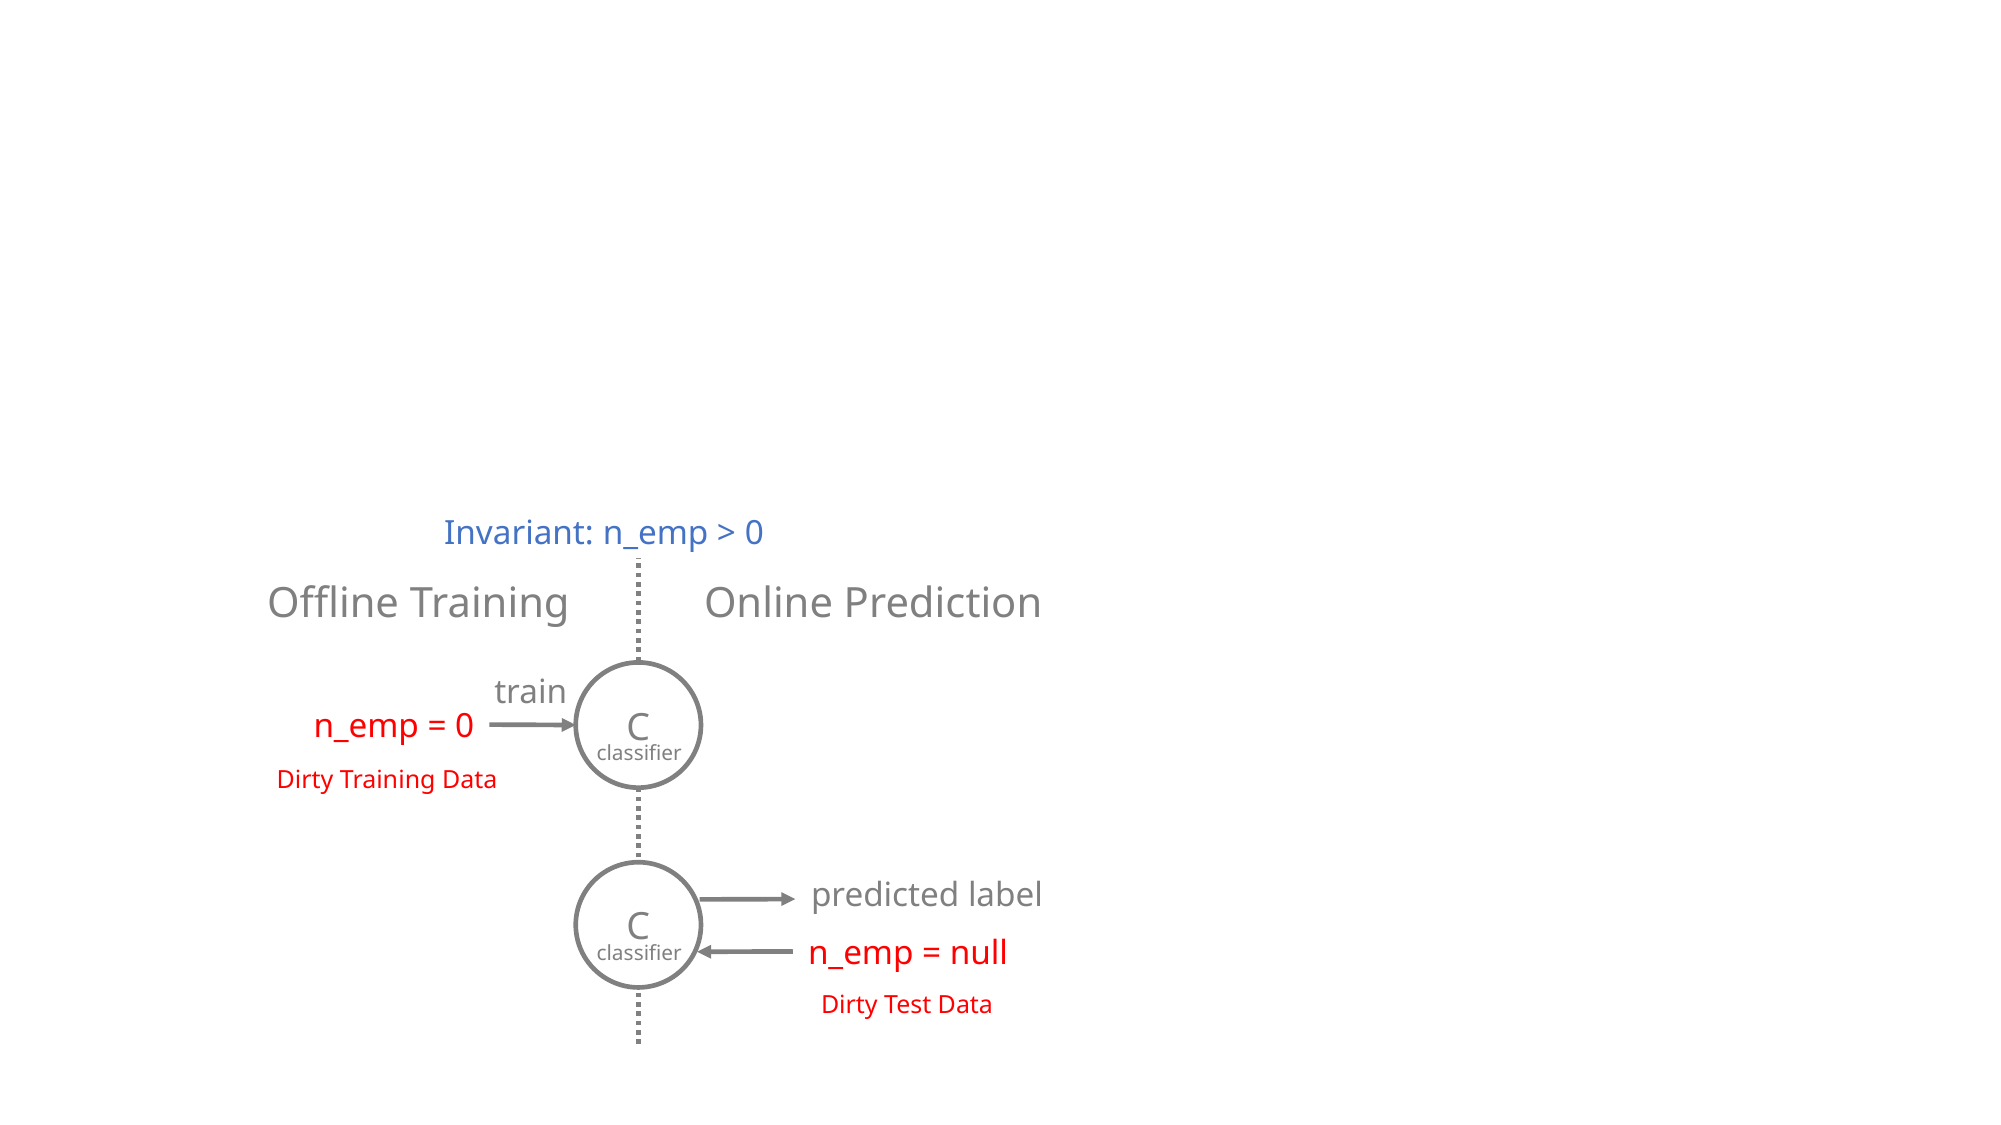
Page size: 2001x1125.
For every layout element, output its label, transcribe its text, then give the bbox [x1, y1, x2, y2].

text_box C [574, 661, 638, 753]
text_box train [479, 663, 582, 718]
text_box Dirty Test Data [806, 981, 1009, 1026]
text_box n_emp = null [793, 923, 1027, 979]
text_box C [639, 661, 703, 750]
text_box C [639, 861, 703, 950]
text_box predicted label [796, 865, 1059, 921]
text_box classifier [581, 932, 638, 972]
text_box C [574, 861, 638, 953]
text_box Dirty Training Data [261, 756, 513, 802]
text_box C [595, 972, 638, 989]
text_box classifier [639, 932, 697, 972]
text_box [173, 481, 1109, 1061]
text_box n_emp = 0 [253, 697, 490, 752]
text_box C [595, 772, 638, 789]
text_box C [639, 772, 682, 789]
text_box C [639, 972, 682, 989]
text_box classifier [581, 732, 638, 772]
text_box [254, 568, 1056, 635]
text_box Invariant: n_emp > 0 [429, 503, 779, 559]
text_box classifier [639, 732, 697, 772]
